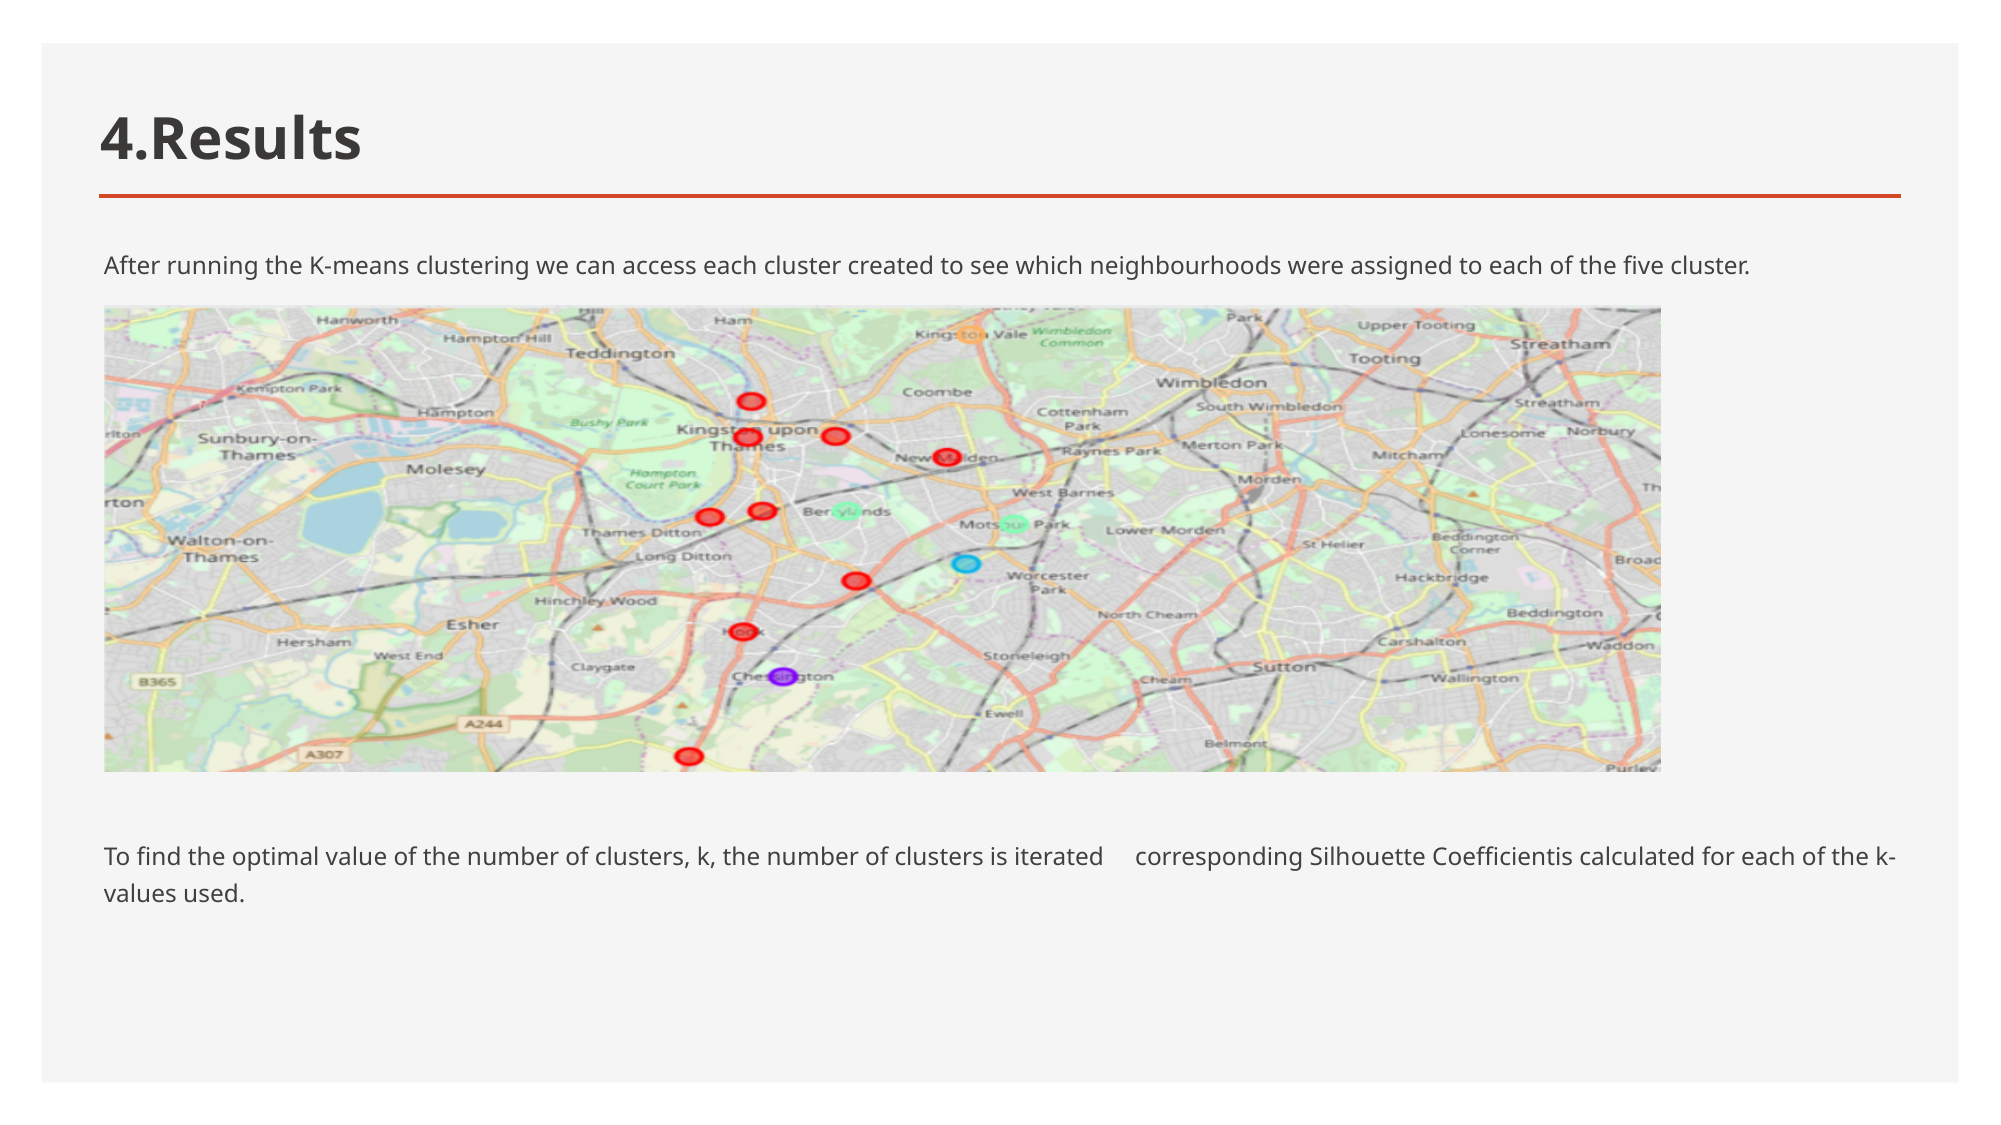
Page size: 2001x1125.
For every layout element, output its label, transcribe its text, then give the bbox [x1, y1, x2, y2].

title 4.Results [85, 73, 1214, 179]
picture [104, 305, 1661, 772]
list After running the K-means clustering we can access each cluster created to see which neighbourhoods were assigned to each of the five cluster. To find the optimal value of the number of clusters, k, the number of clusters is iterated corresponding Silhouette Coefficientis calculated for each of the k-values used. [88, 234, 1948, 1089]
